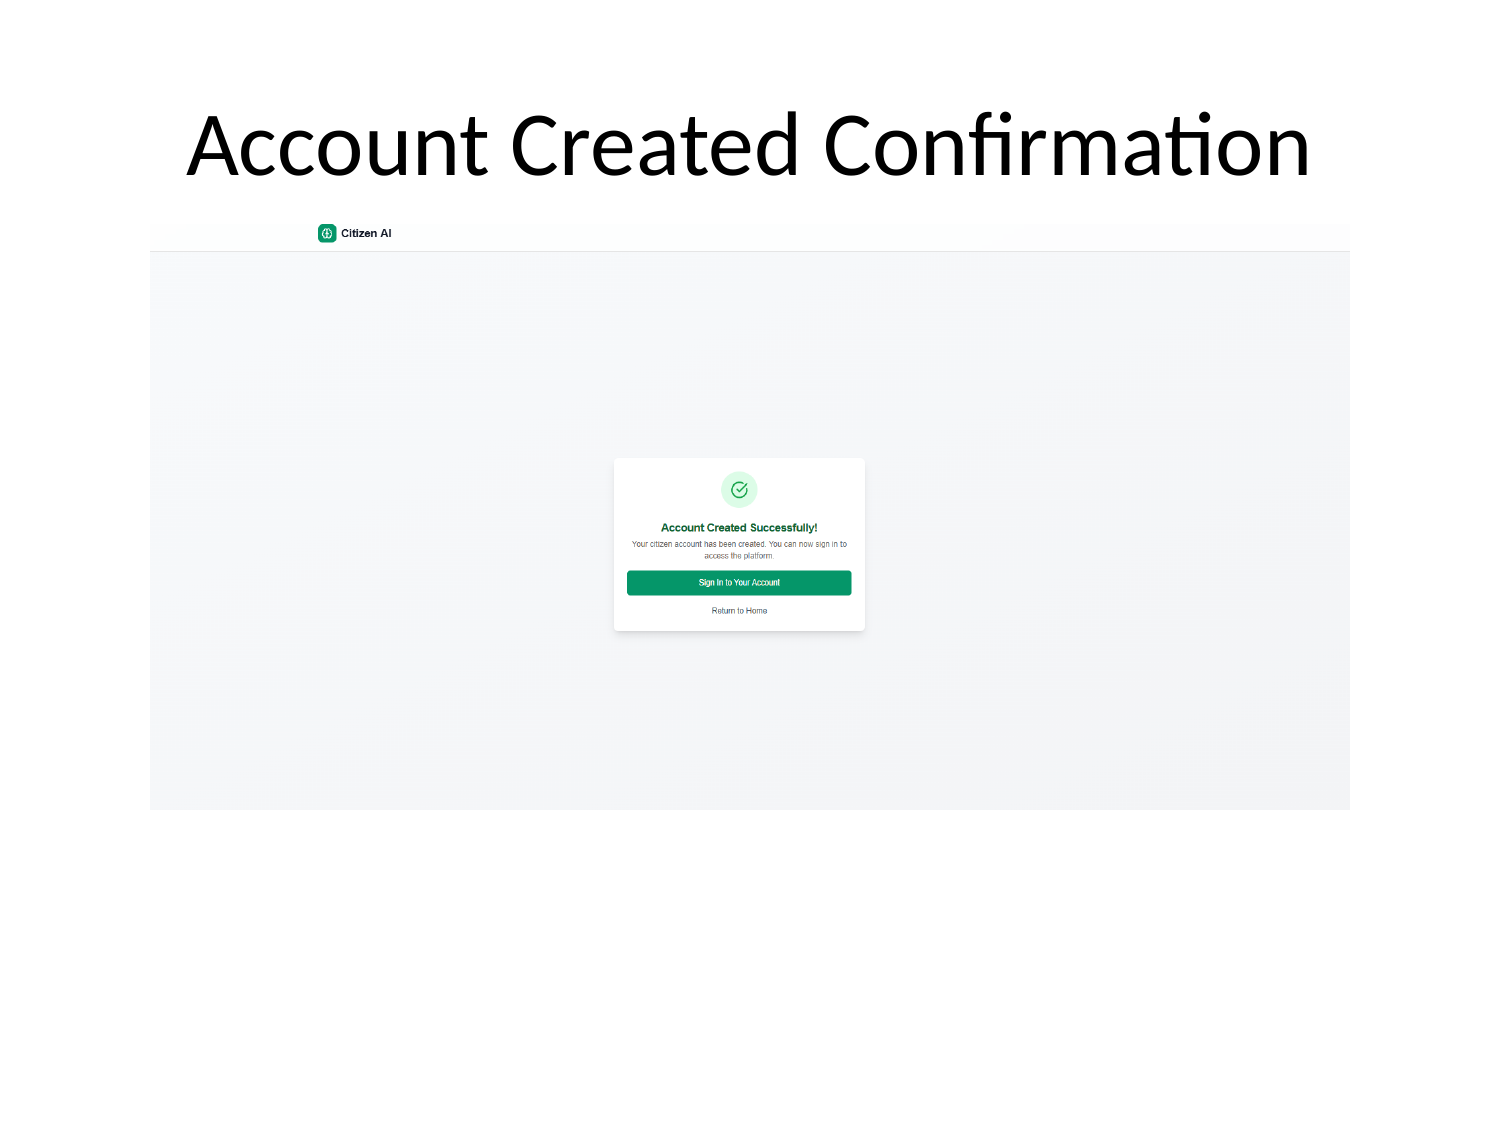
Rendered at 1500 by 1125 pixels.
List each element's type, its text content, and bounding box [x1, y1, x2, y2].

picture [149, 224, 1351, 810]
title Account Created Confirmation [75, 45, 1425, 233]
